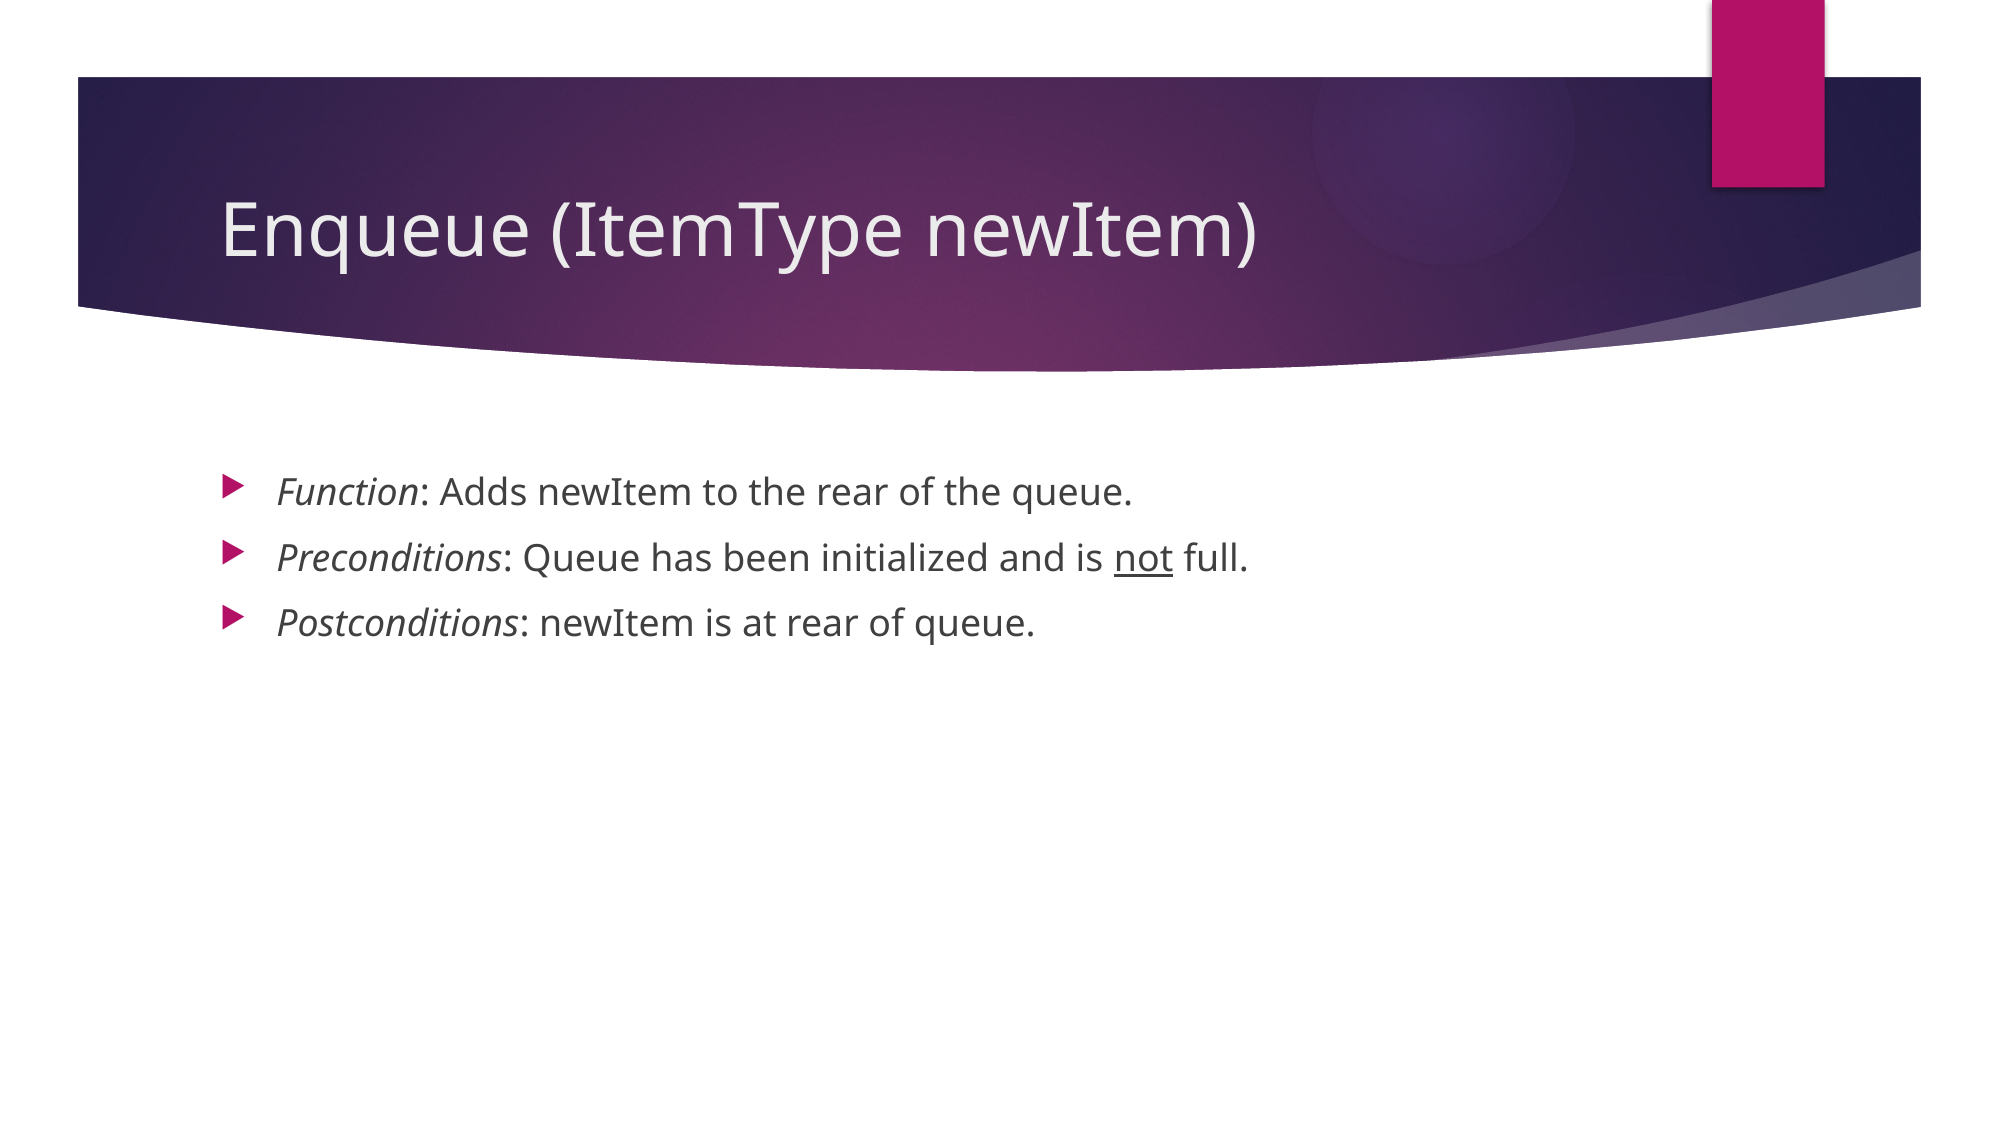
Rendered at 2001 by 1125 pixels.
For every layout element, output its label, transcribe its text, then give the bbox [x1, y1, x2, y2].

title Enqueue (ItemType newItem) [204, 132, 1480, 320]
list Function: Adds newItem to the rear of the queue. Preconditions: Queue has been initialized and is not full. Postconditions: newItem is at rear of queue. [204, 460, 1480, 1023]
